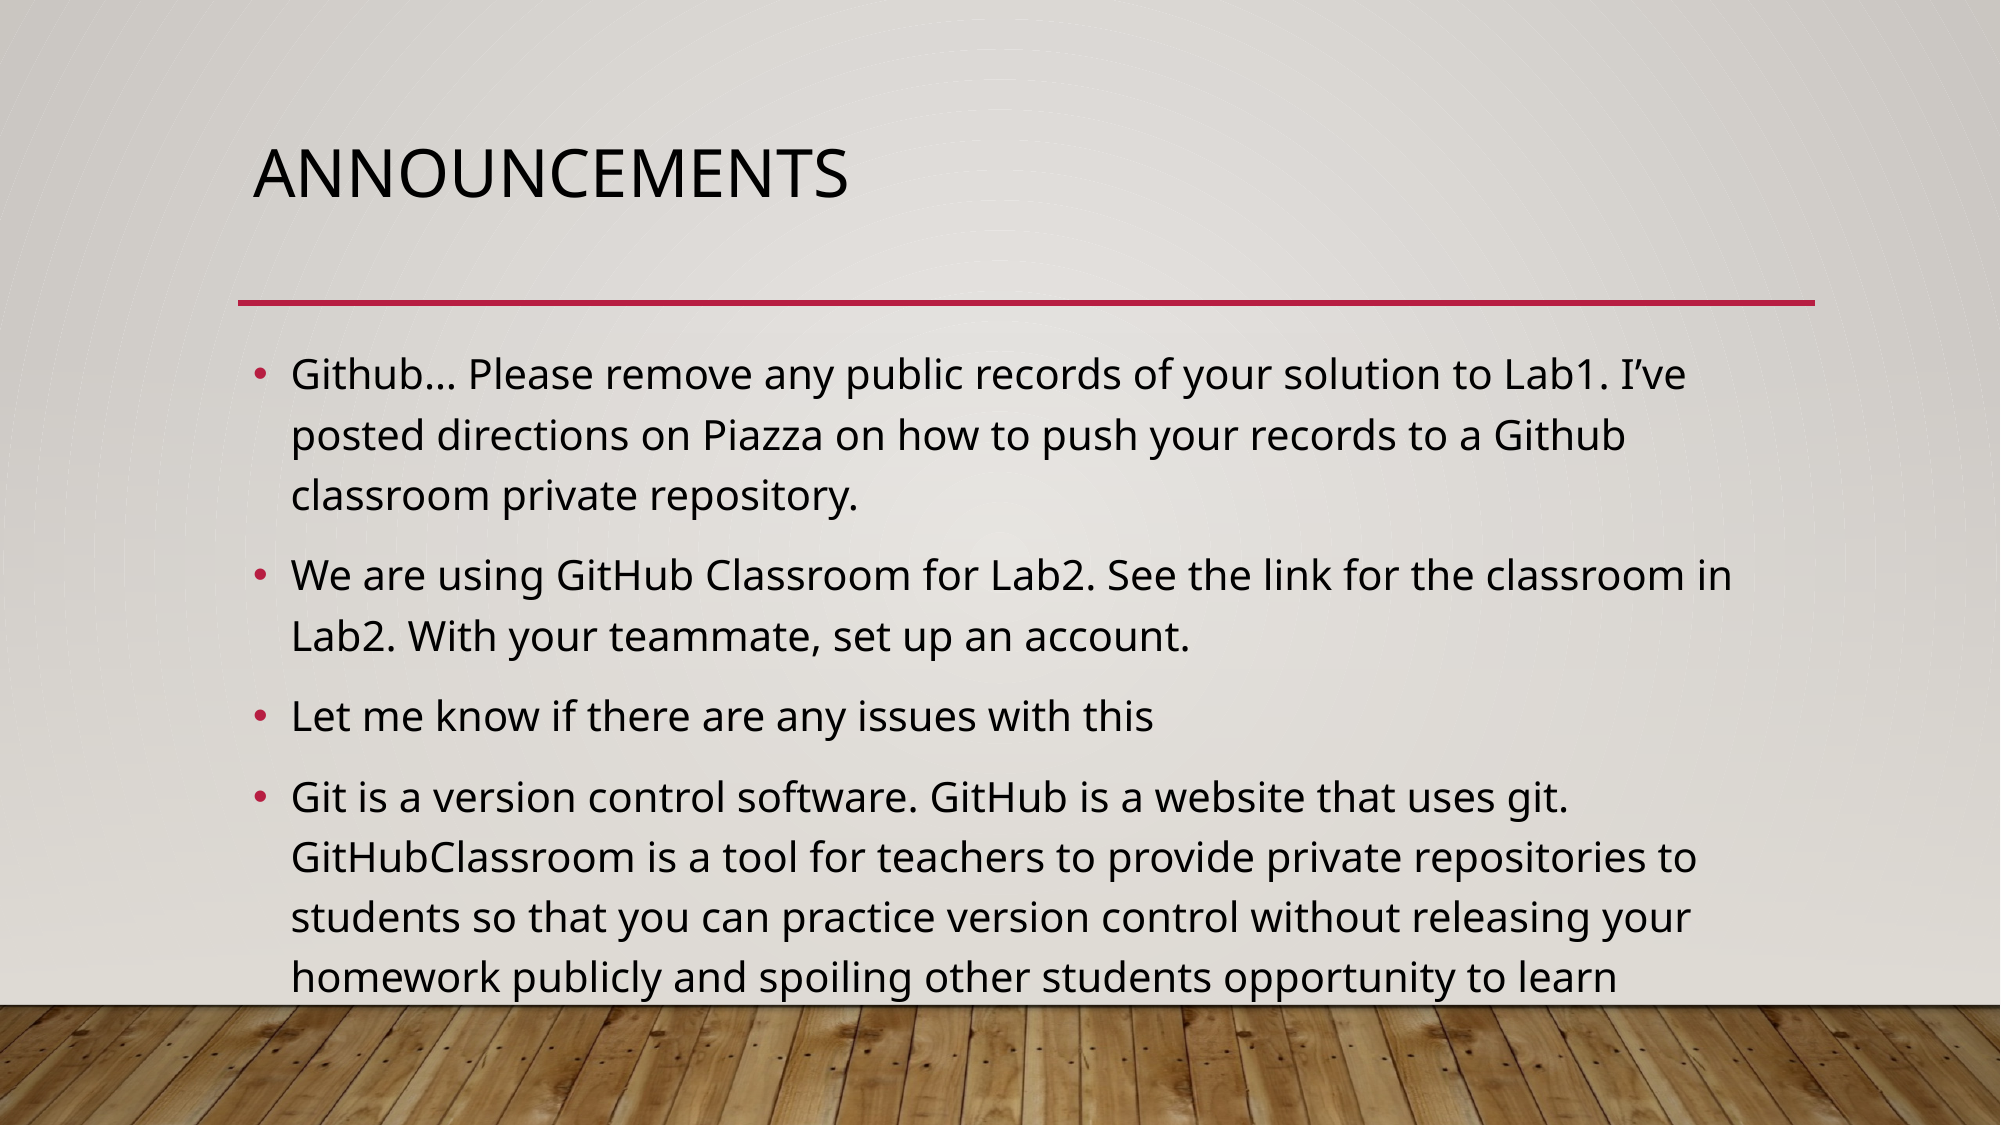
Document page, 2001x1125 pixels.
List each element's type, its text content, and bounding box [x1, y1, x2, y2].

title ANNOUNCEMENTS [238, 131, 1814, 305]
list Github… Please remove any public records of your solution to Lab1. I’ve posted directions on Piazza on how to push your records to a Github classroom private repository. We are using GitHub Classroom for Lab2. See the link for the classroom in Lab2. With your teammate, set up an account. Let me know if there are any issues with this Git is a version control software. GitHub is a website that uses git. GitHubClassroom is a tool for teachers to provide private repositories to students so that you can practice version control without releasing your homework publicly and spoiling other students opportunity to learn [238, 330, 1814, 1024]
picture [0, 1005, 2000, 1125]
